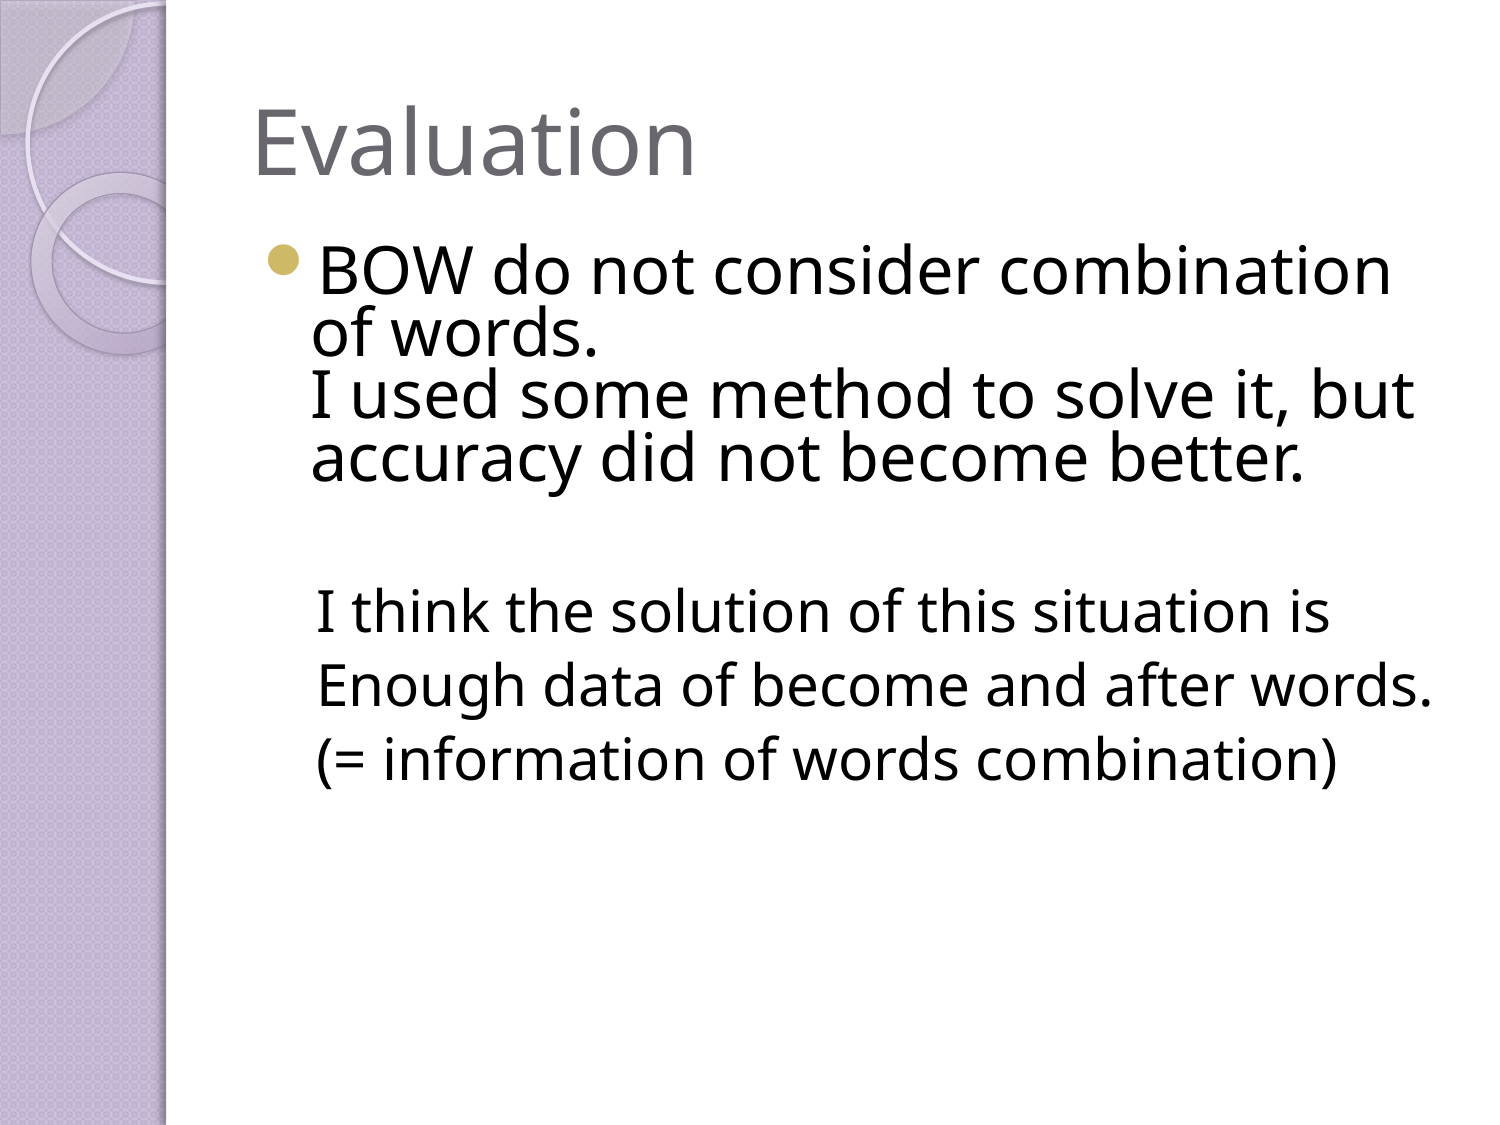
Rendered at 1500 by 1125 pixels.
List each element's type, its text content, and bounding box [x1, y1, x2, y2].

list BOW do not consider combination of words. I used some method to solve it, but accuracy did not become better. I think the solution of this situation is Enough data of become and after words. (= information of words combination) [235, 237, 1466, 1025]
title Evaluation [235, 45, 1466, 233]
